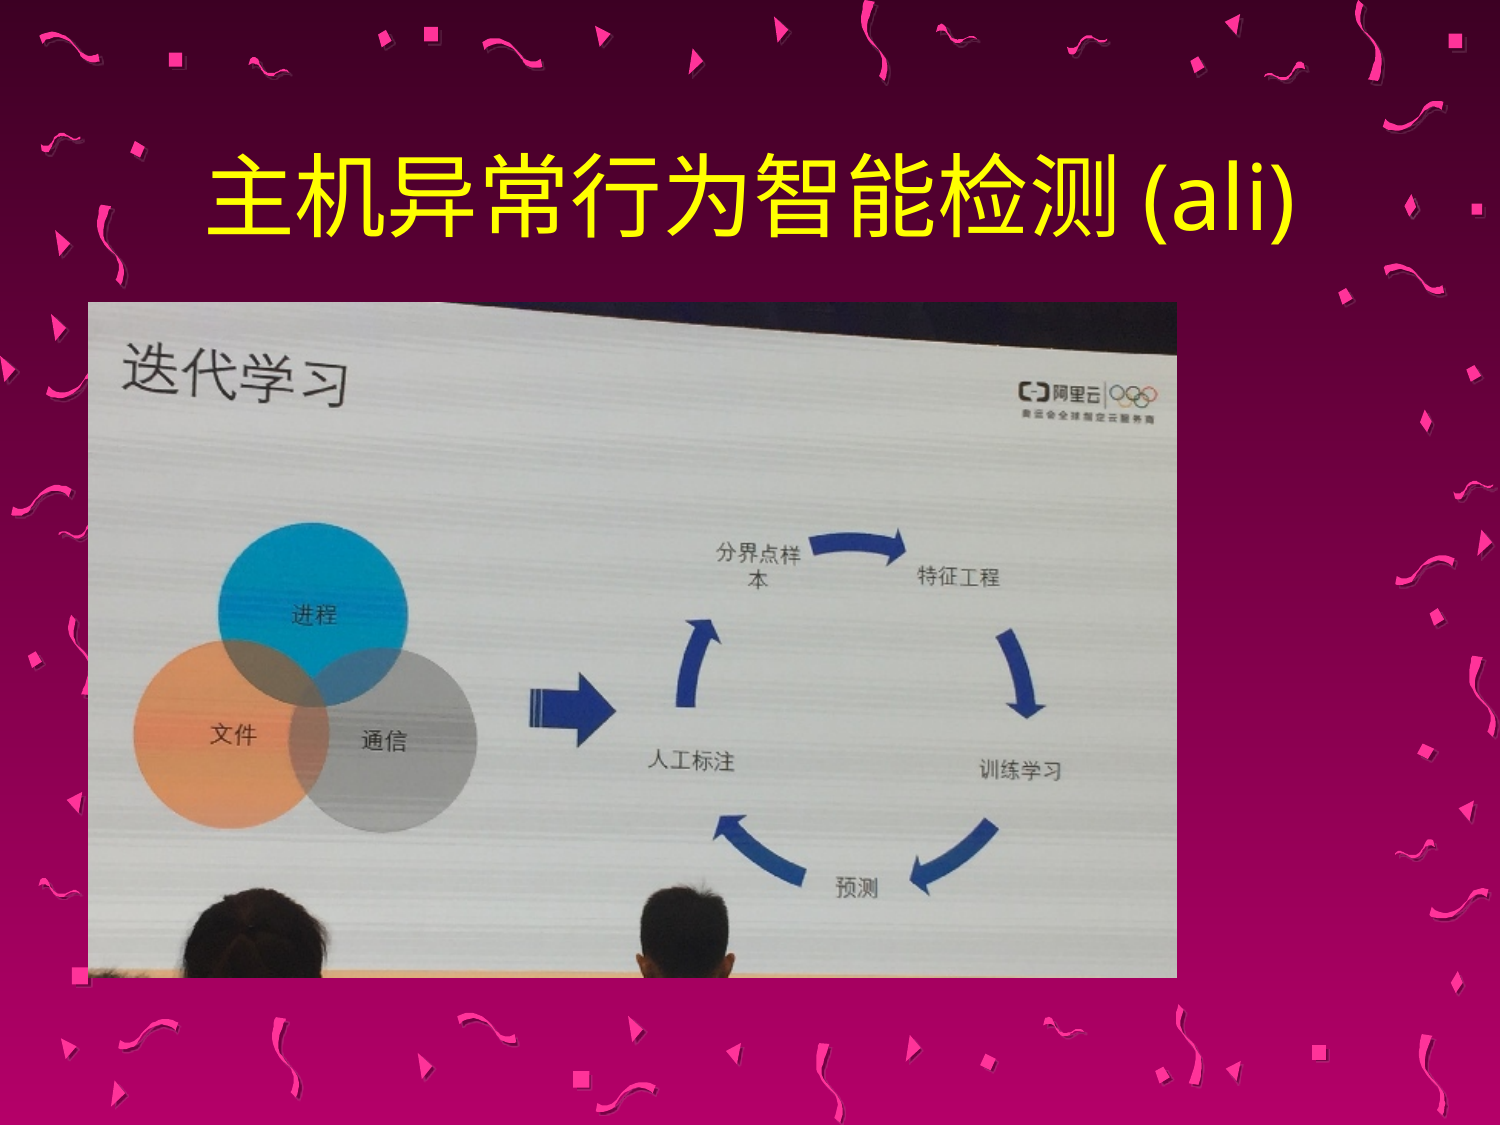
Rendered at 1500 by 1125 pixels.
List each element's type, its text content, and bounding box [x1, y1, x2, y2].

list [88, 302, 1177, 978]
title 主机异常行为智能检测(ali) [112, 99, 1388, 288]
